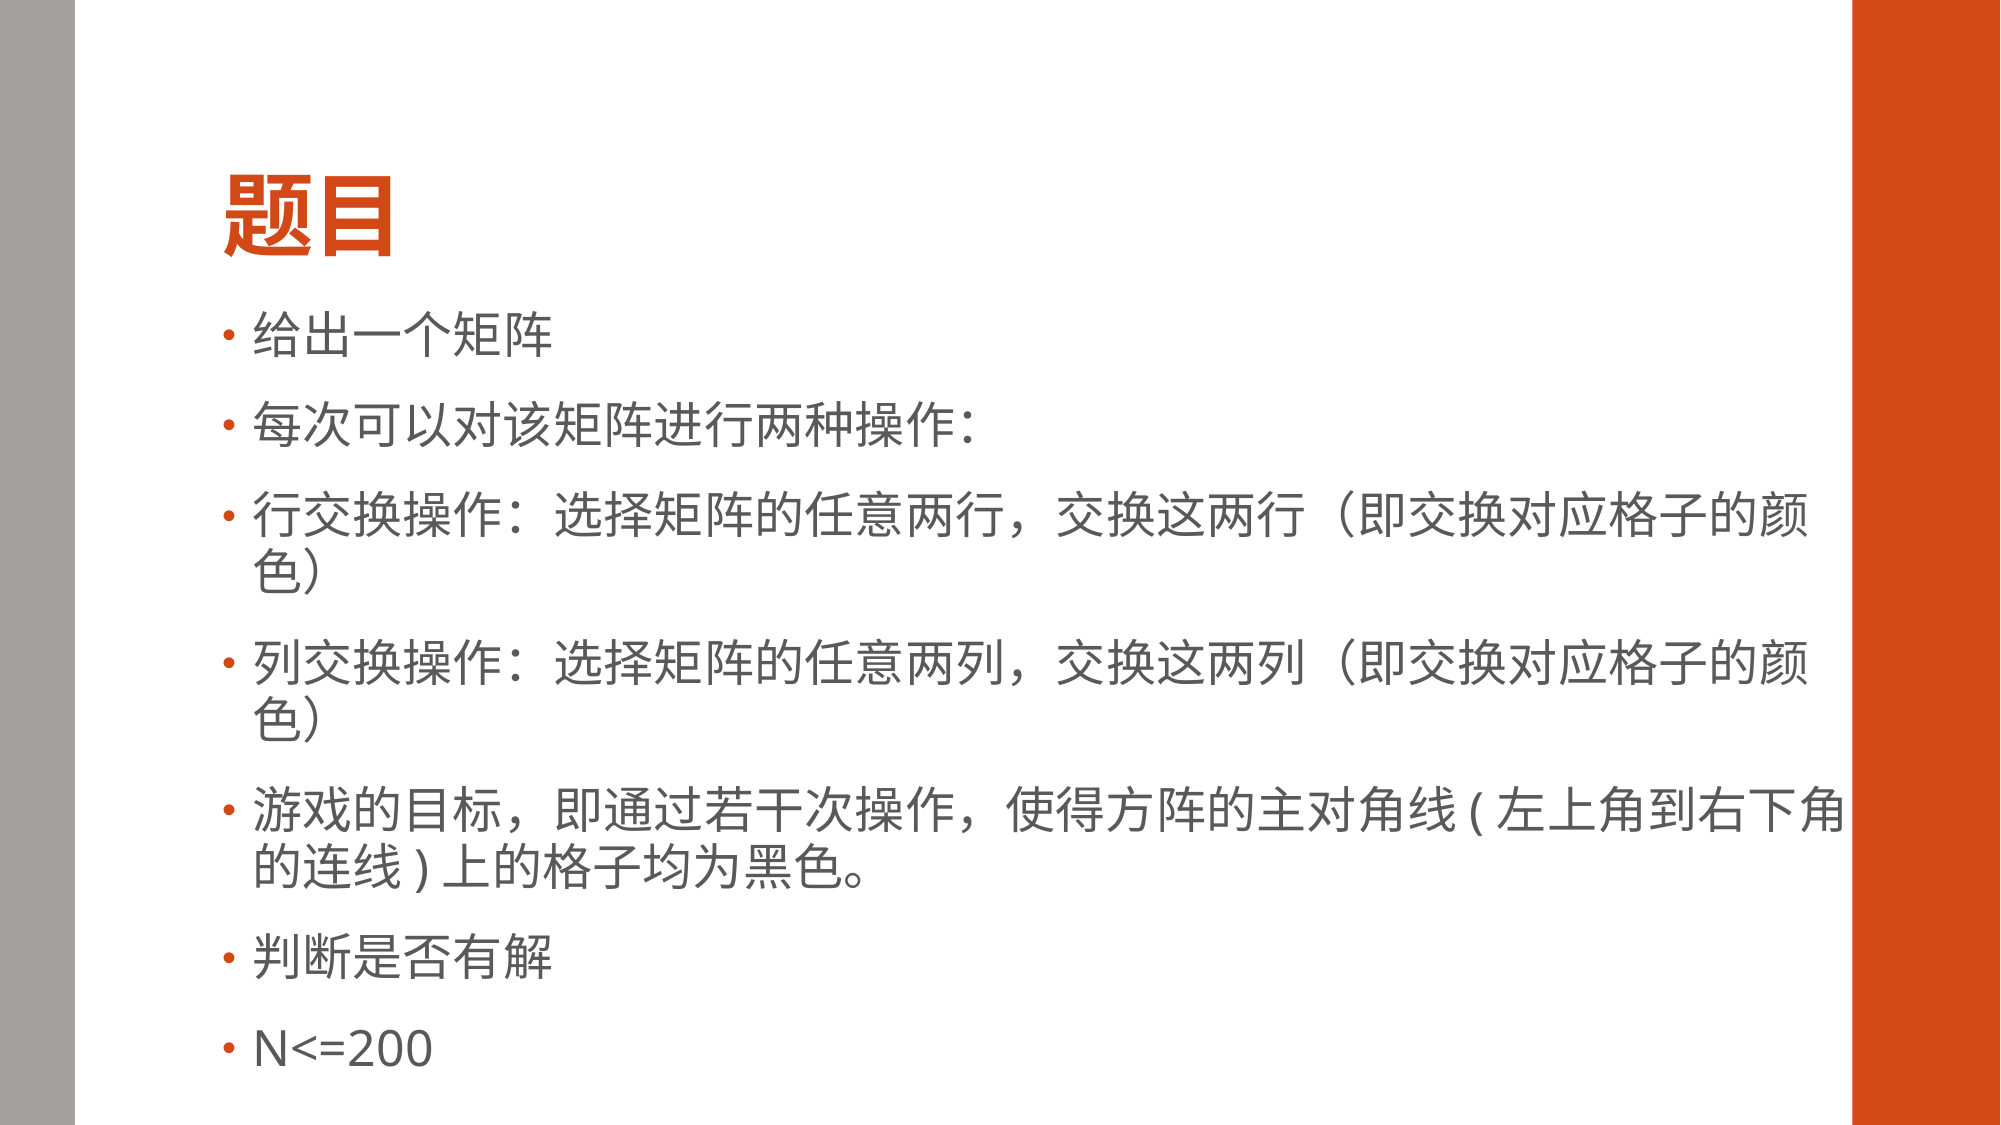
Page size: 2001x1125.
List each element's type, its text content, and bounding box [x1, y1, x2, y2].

list 给出一个矩阵 每次可以对该矩阵进行两种操作： 行交换操作：选择矩阵的任意两行，交换这两行（即交换对应格子的颜色） 列交换操作：选择矩阵的任意两列，交换这两列（即交换对应格子的颜色） 游戏的目标，即通过若干次操作，使得方阵的主对角线(左上角到右下角的连线)上的格子均为黑色。 判断是否有解 N<=200 [206, 299, 1891, 1077]
title 题目 [206, 48, 1797, 278]
